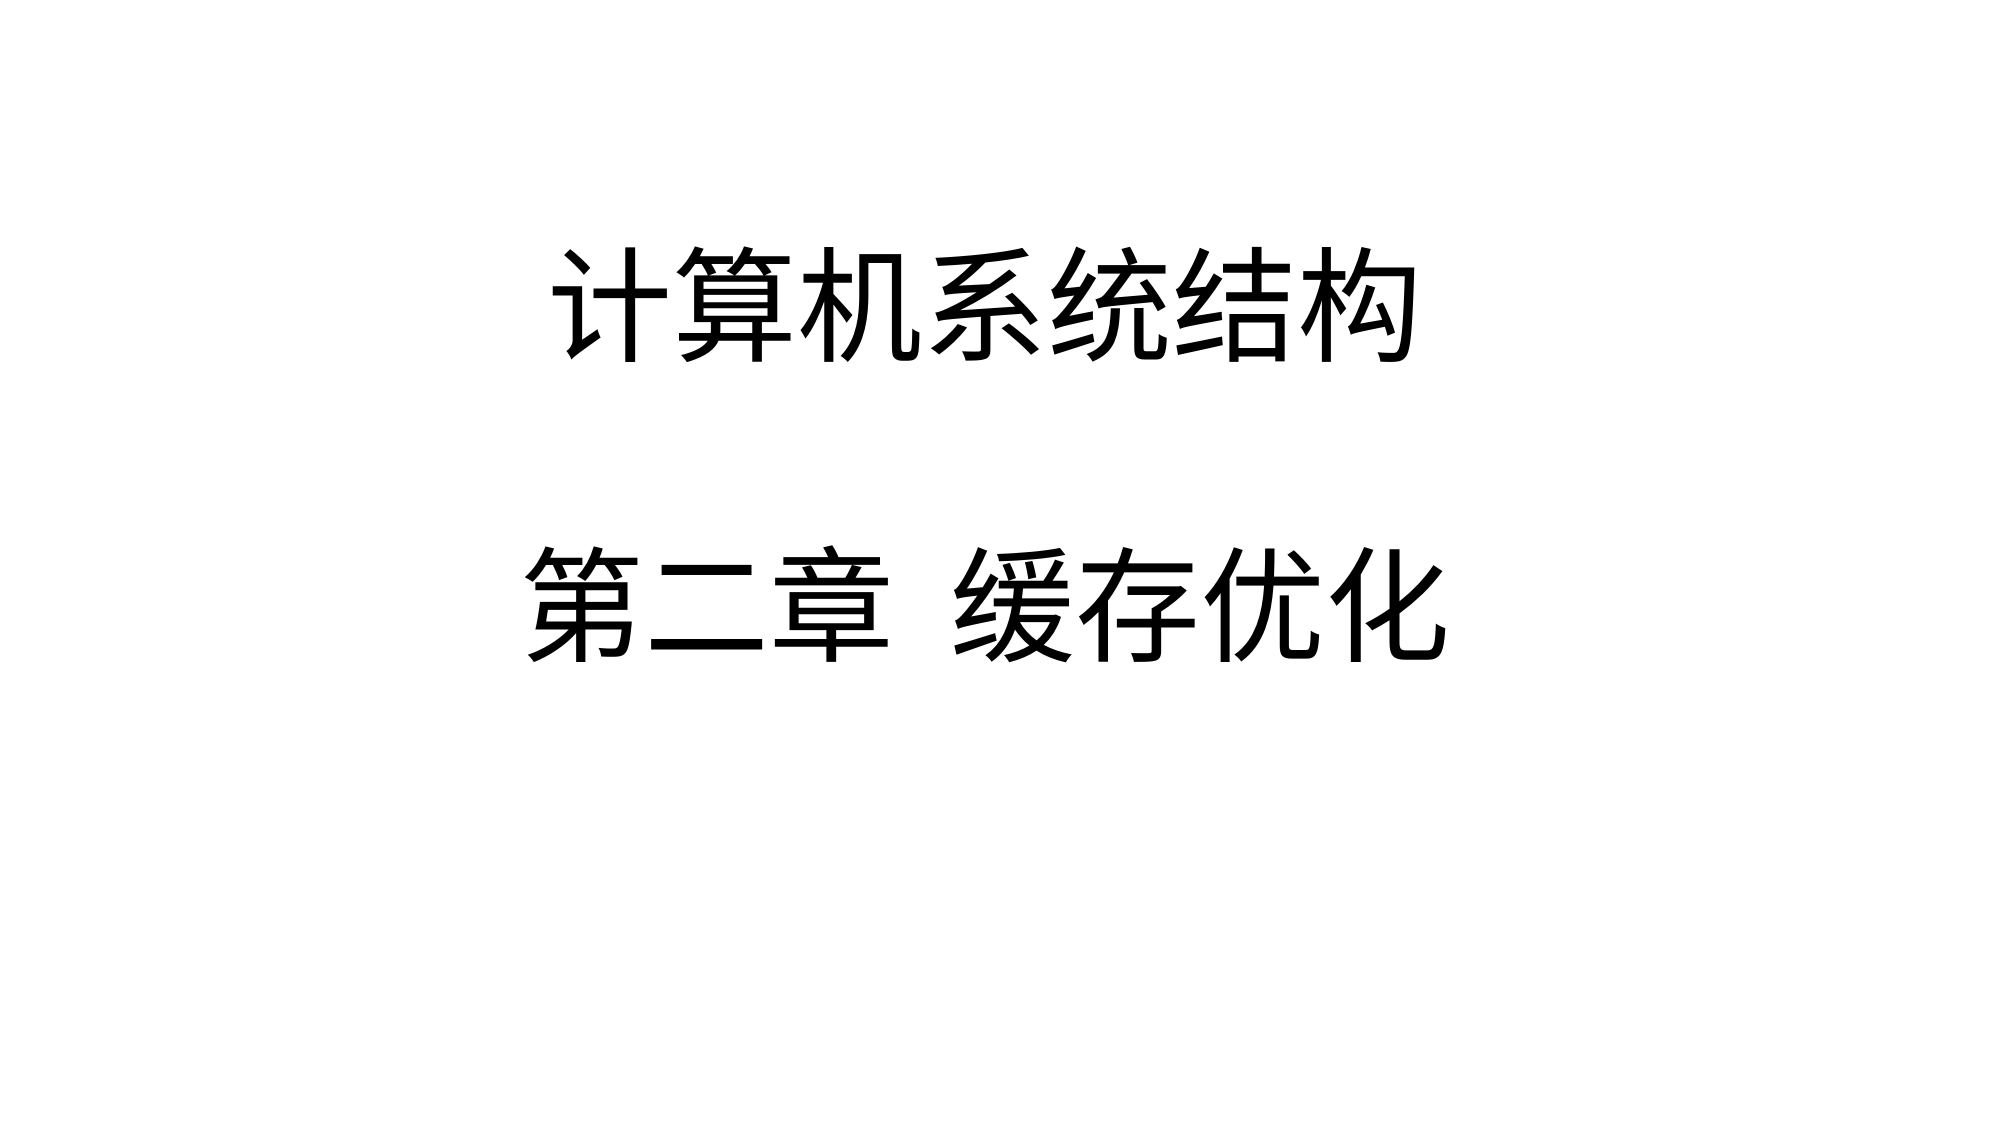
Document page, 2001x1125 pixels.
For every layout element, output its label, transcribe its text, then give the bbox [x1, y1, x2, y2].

text_box 计算机系统结构 第二章 缓存优化 [485, 219, 1486, 685]
